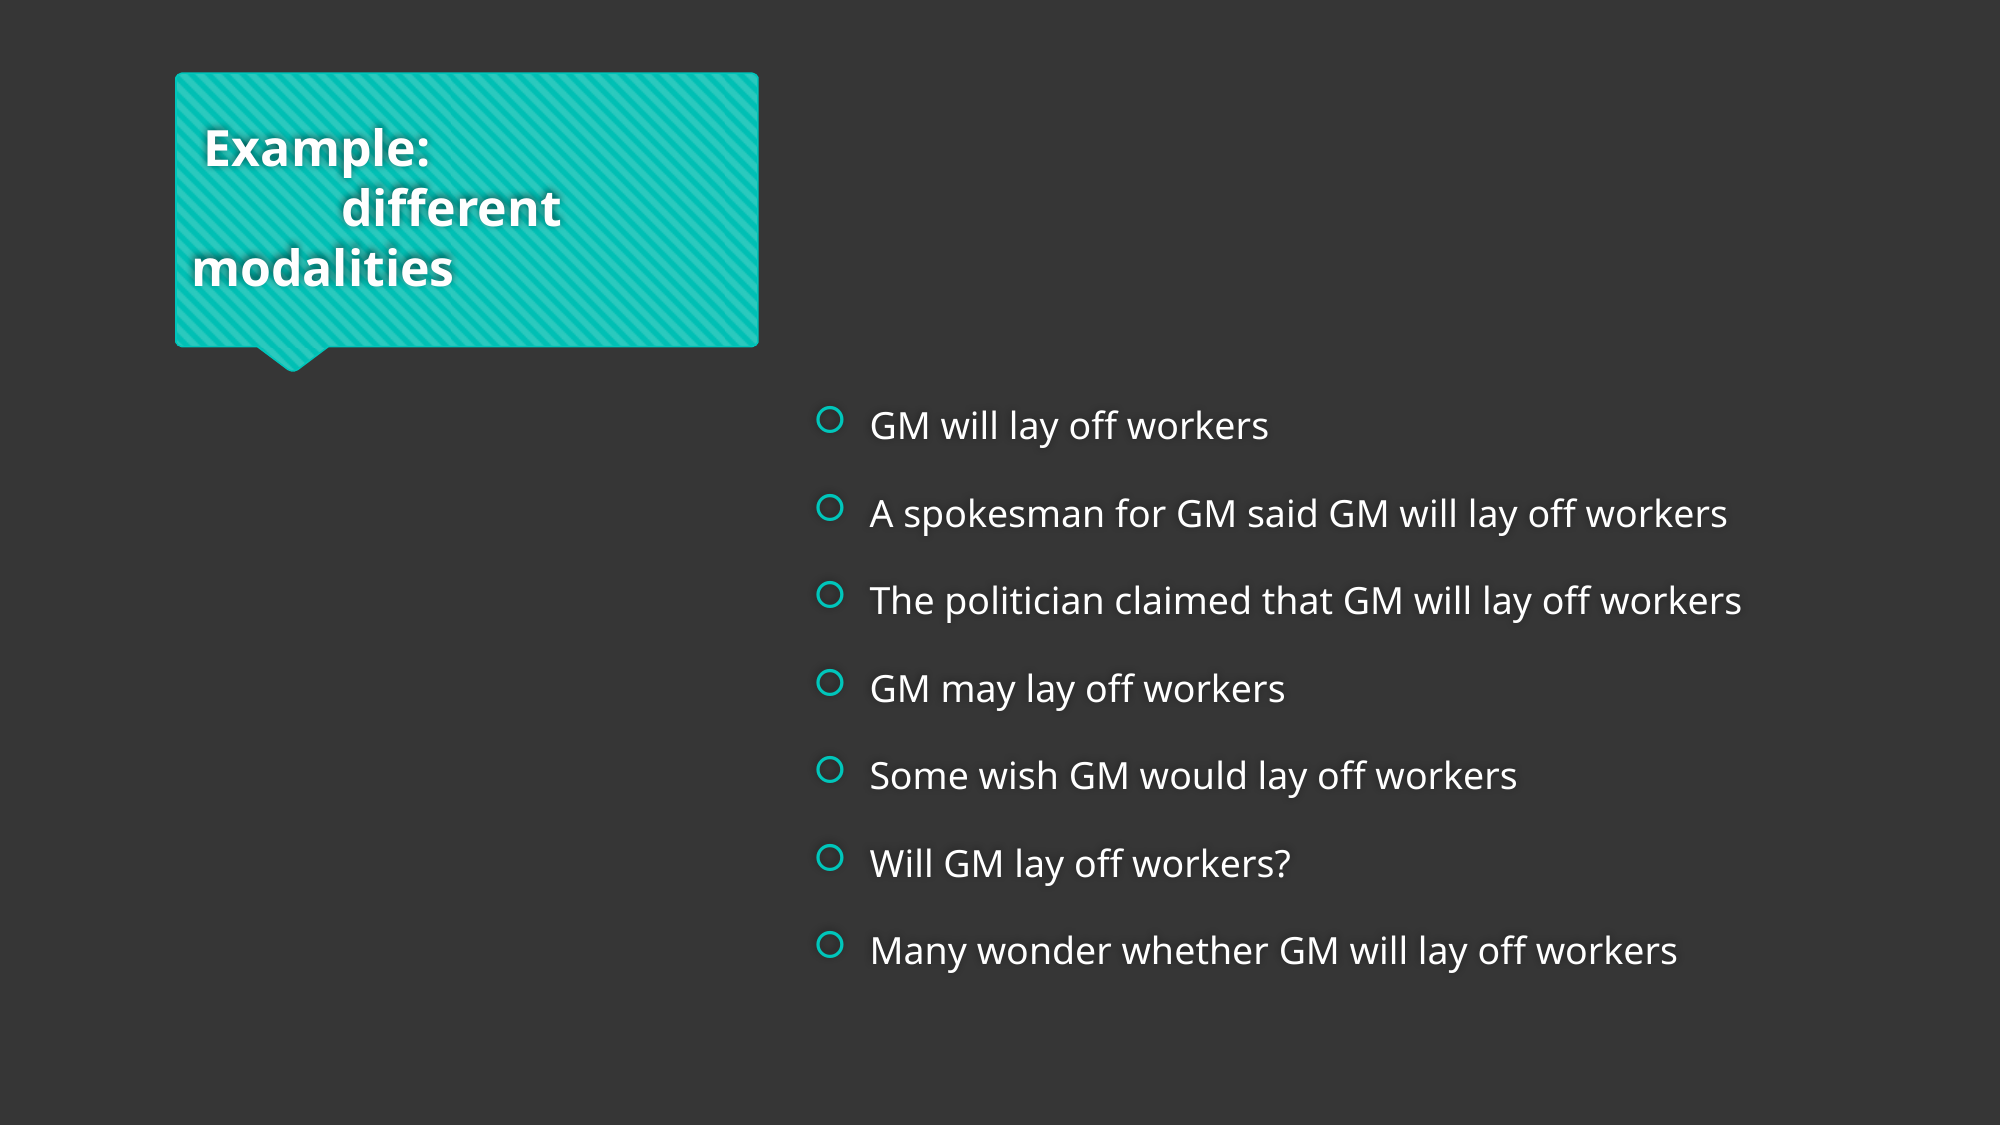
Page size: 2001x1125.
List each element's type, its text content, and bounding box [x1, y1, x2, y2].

list GM will lay off workers A spokesman for GM said GM will lay off workers The politician claimed that GM will lay off workers GM may lay off workers Some wish GM would lay off workers Will GM lay off workers? Many wonder whether GM will lay off workers [798, 338, 1824, 1014]
title 🧑🏽‍🏫 Example: different modalities [176, 73, 758, 339]
